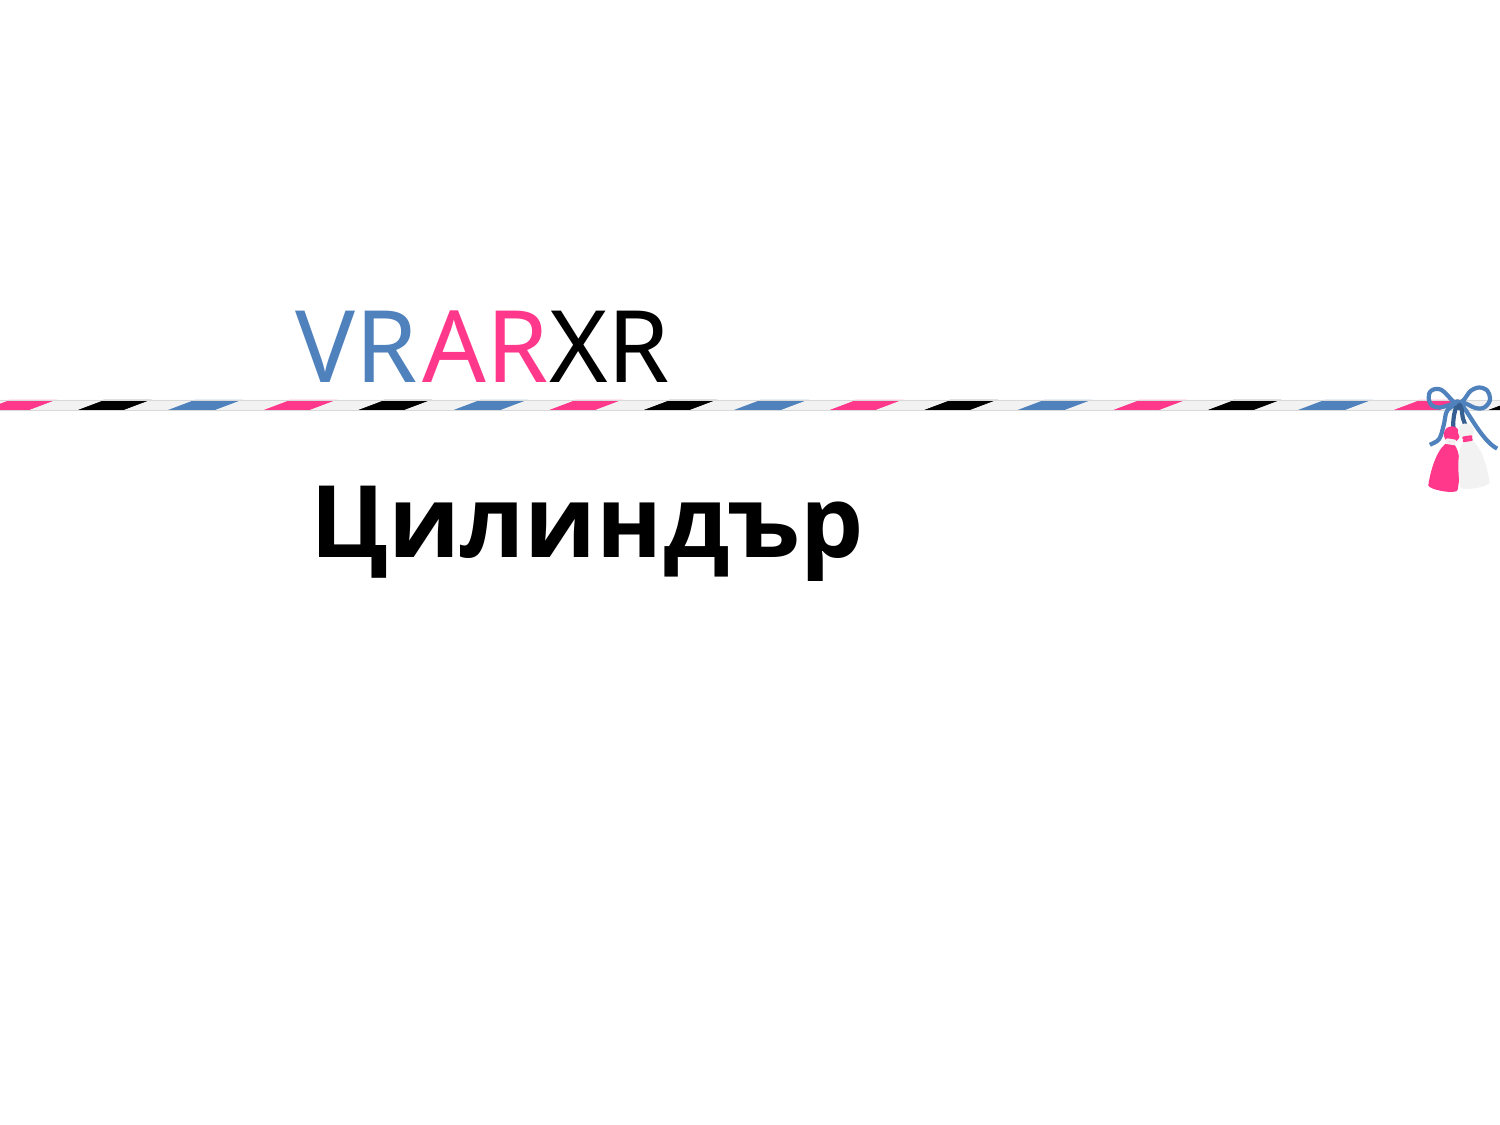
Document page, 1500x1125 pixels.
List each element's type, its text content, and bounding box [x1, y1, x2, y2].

list Цилиндър [295, 450, 1450, 563]
